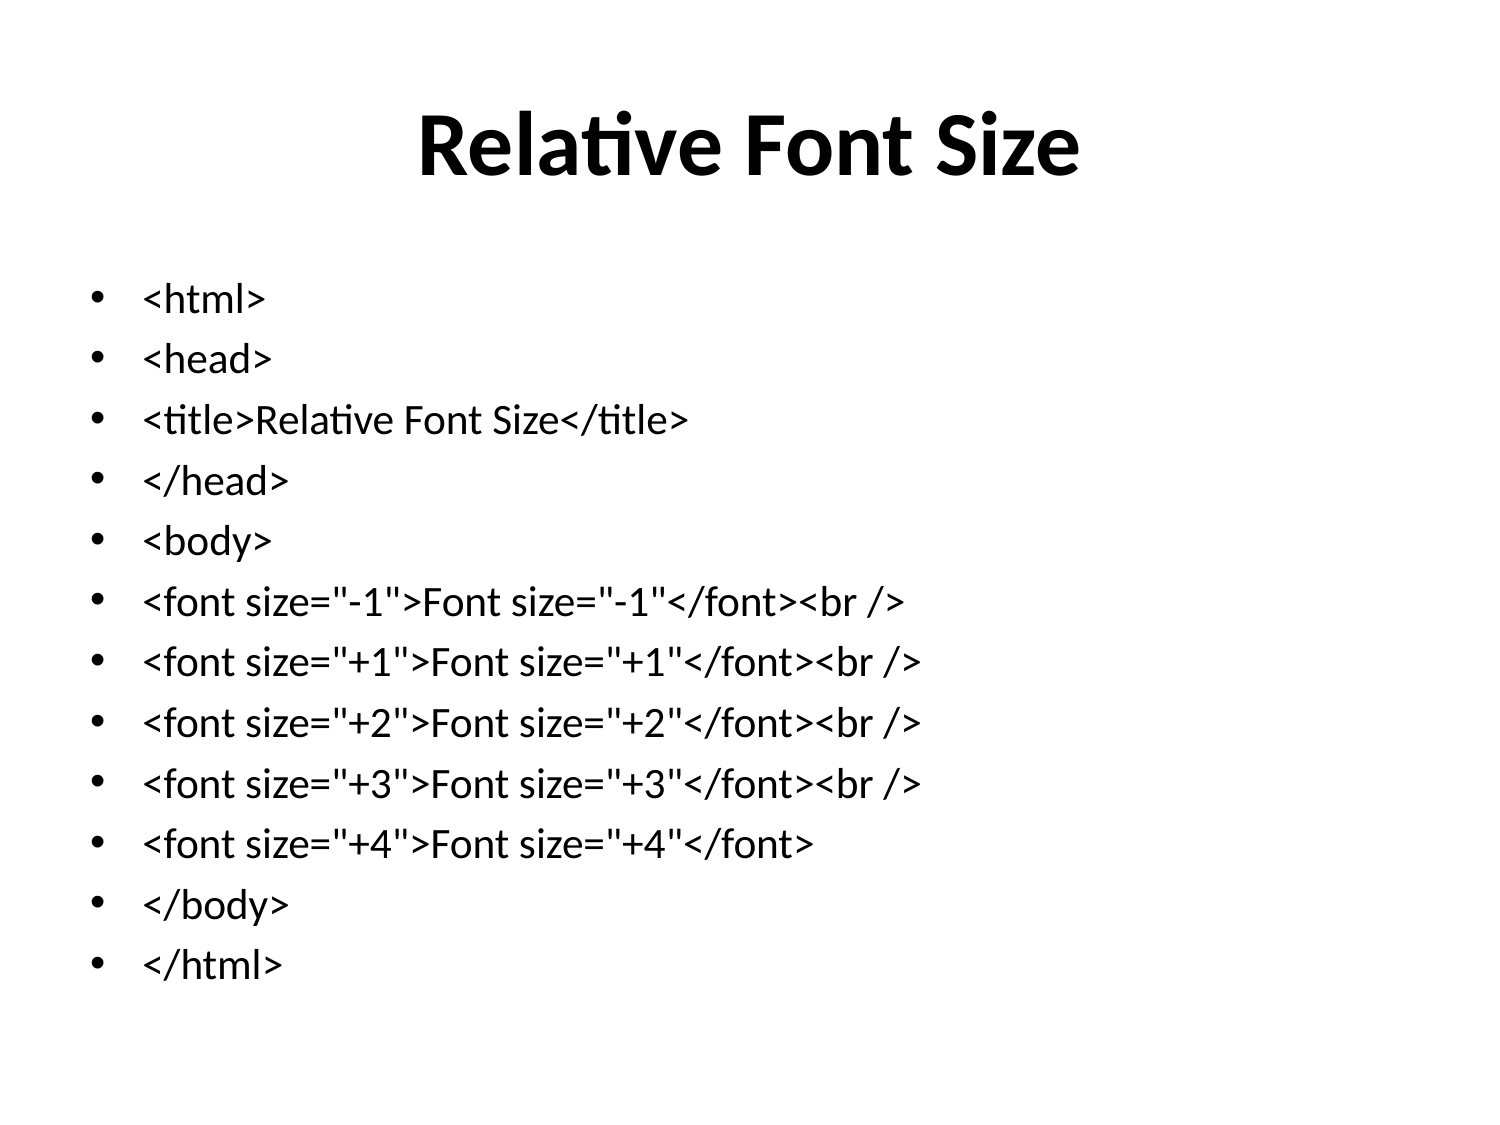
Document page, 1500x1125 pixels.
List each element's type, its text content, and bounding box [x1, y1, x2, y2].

title Relative Font Size [75, 45, 1425, 233]
list <html> <head> <title>Relative Font Size</title> </head> <body> <font size="-1">Font size="-1"</font><br /> <font size="+1">Font size="+1"</font><br /> <font size="+2">Font size="+2"</font><br /> <font size="+3">Font size="+3"</font><br /> <font size="+4">Font size="+4"</font> </body> </html> [75, 262, 1425, 1005]
